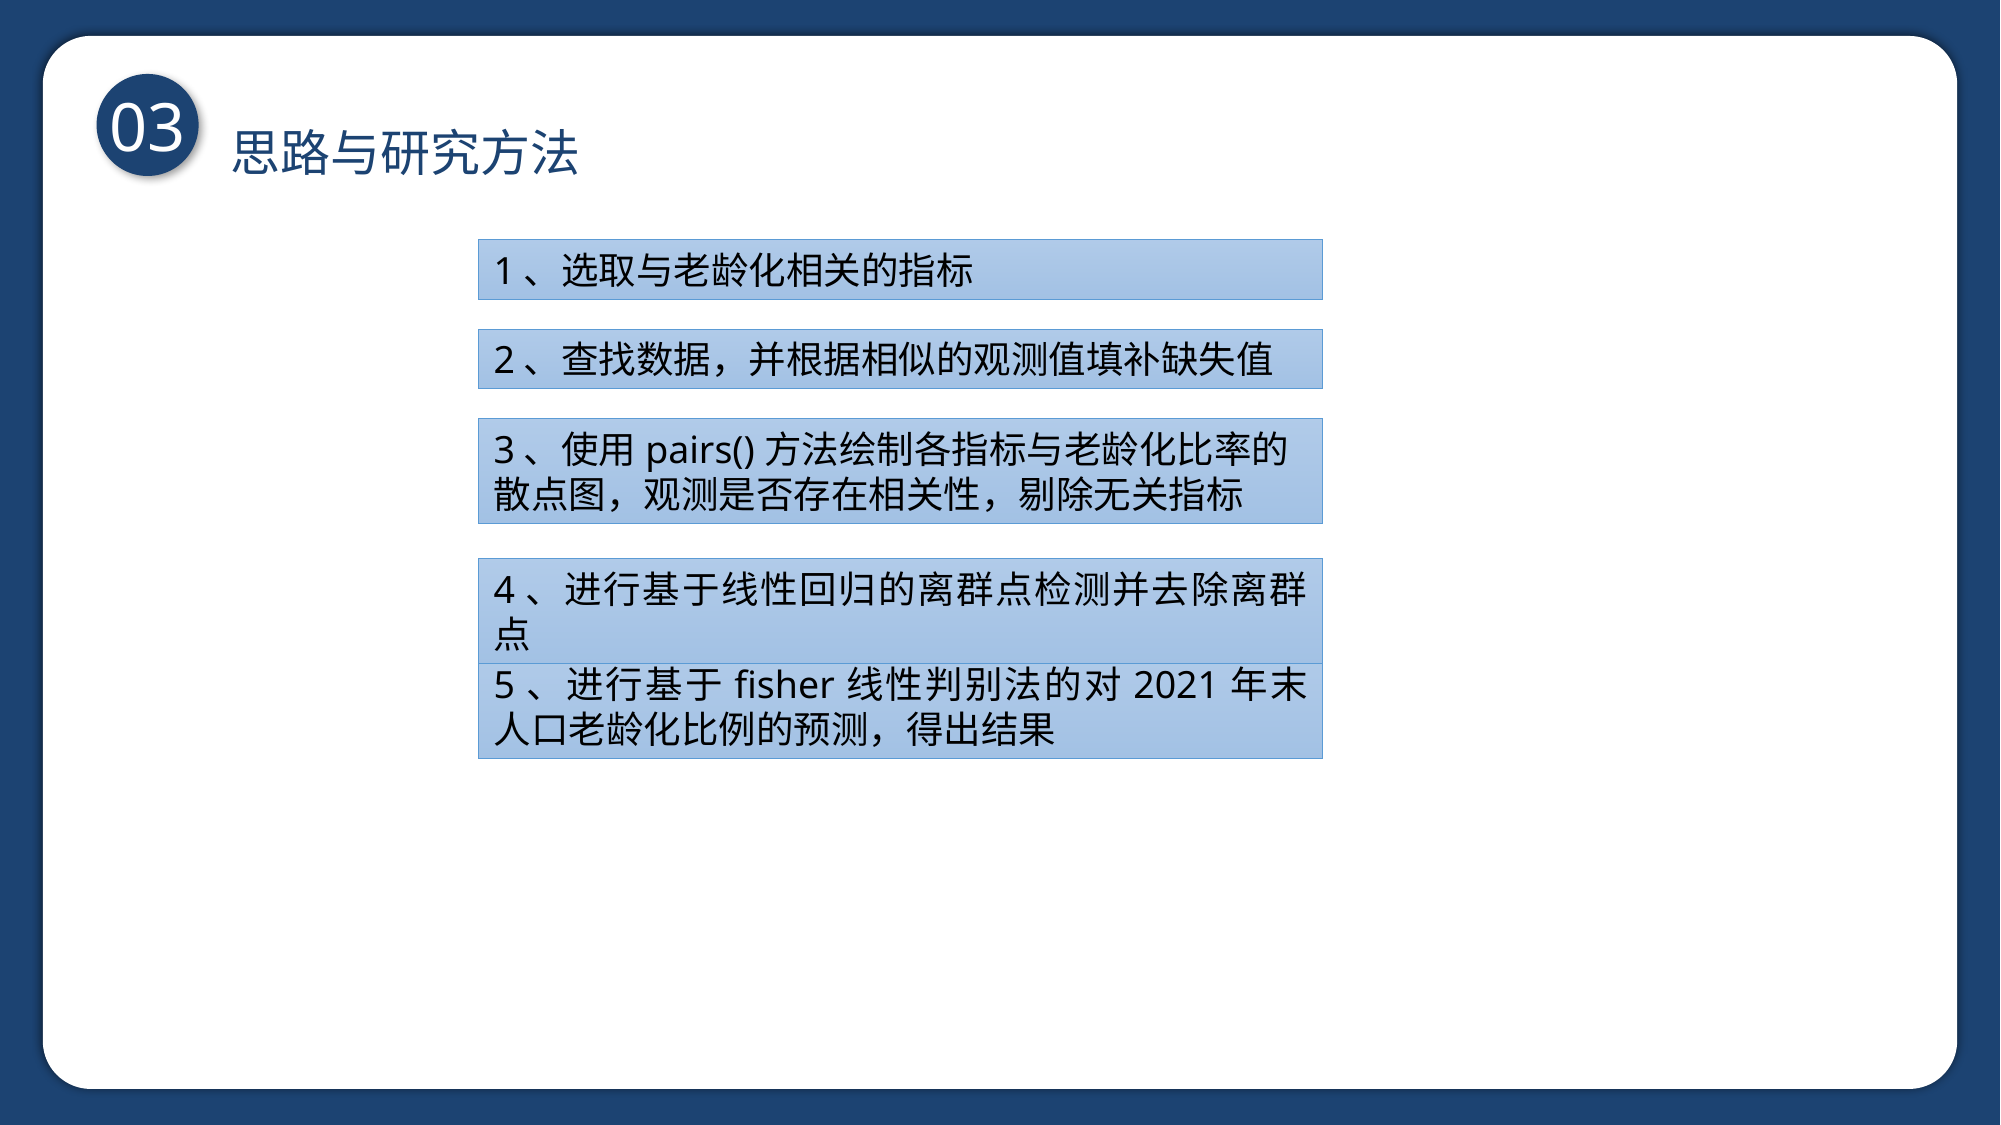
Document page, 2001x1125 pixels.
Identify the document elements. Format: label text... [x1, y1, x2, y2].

text_box 4、进行基于线性回归的离群点检测并去除离群点 [478, 558, 1323, 664]
text_box 思路与研究方法 [215, 69, 838, 189]
text_box [125, 172, 170, 178]
text_box [129, 72, 166, 76]
text_box 1、选取与老龄化相关的指标 [478, 239, 1323, 300]
text_box [41, 34, 1959, 1090]
text_box 3、使用pairs()方法绘制各指标与老龄化比率的散点图，观测是否存在相关性，剔除无关指标 [478, 418, 1323, 524]
text_box 03 [26, 76, 215, 172]
text_box 5、进行基于fisher线性判别法的对2021年末人口老龄化比例的预测，得出结果 [478, 664, 1323, 759]
text_box 2、查找数据，并根据相似的观测值填补缺失值 [478, 329, 1323, 389]
text_box [0, 0, 2000, 1125]
